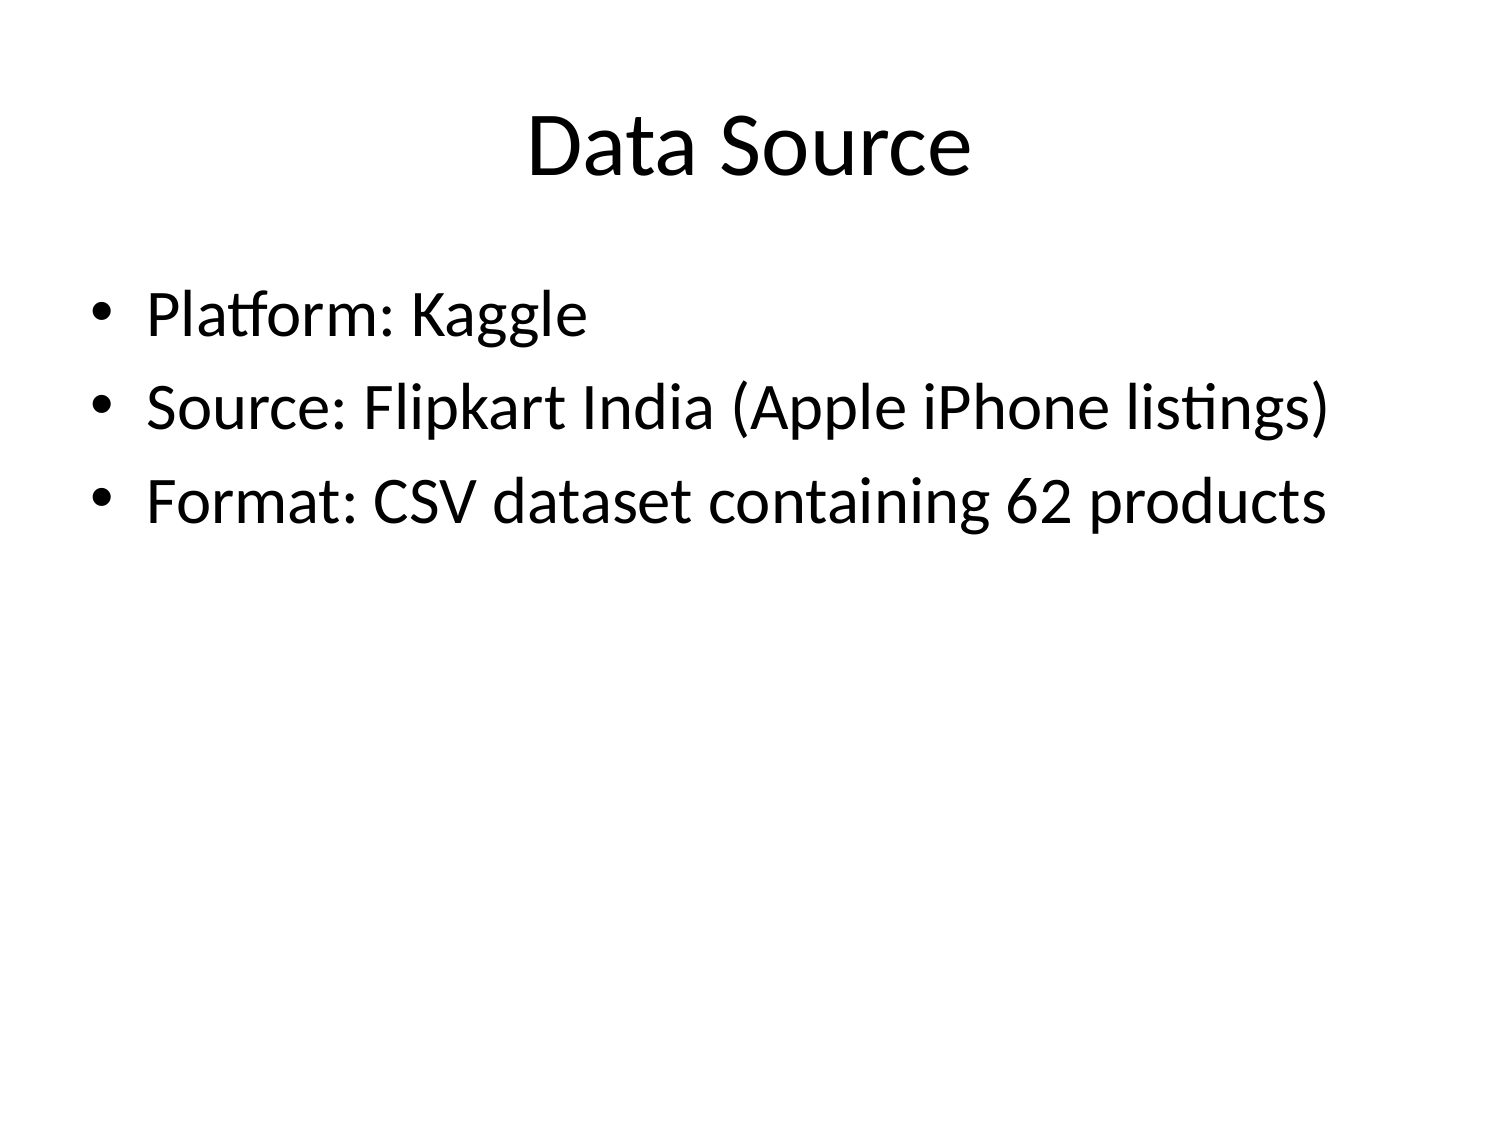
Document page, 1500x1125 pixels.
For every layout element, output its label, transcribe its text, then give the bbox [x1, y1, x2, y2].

list Platform: Kaggle Source: Flipkart India (Apple iPhone listings) Format: CSV dataset containing 62 products [75, 262, 1425, 1005]
title Data Source [75, 45, 1425, 233]
